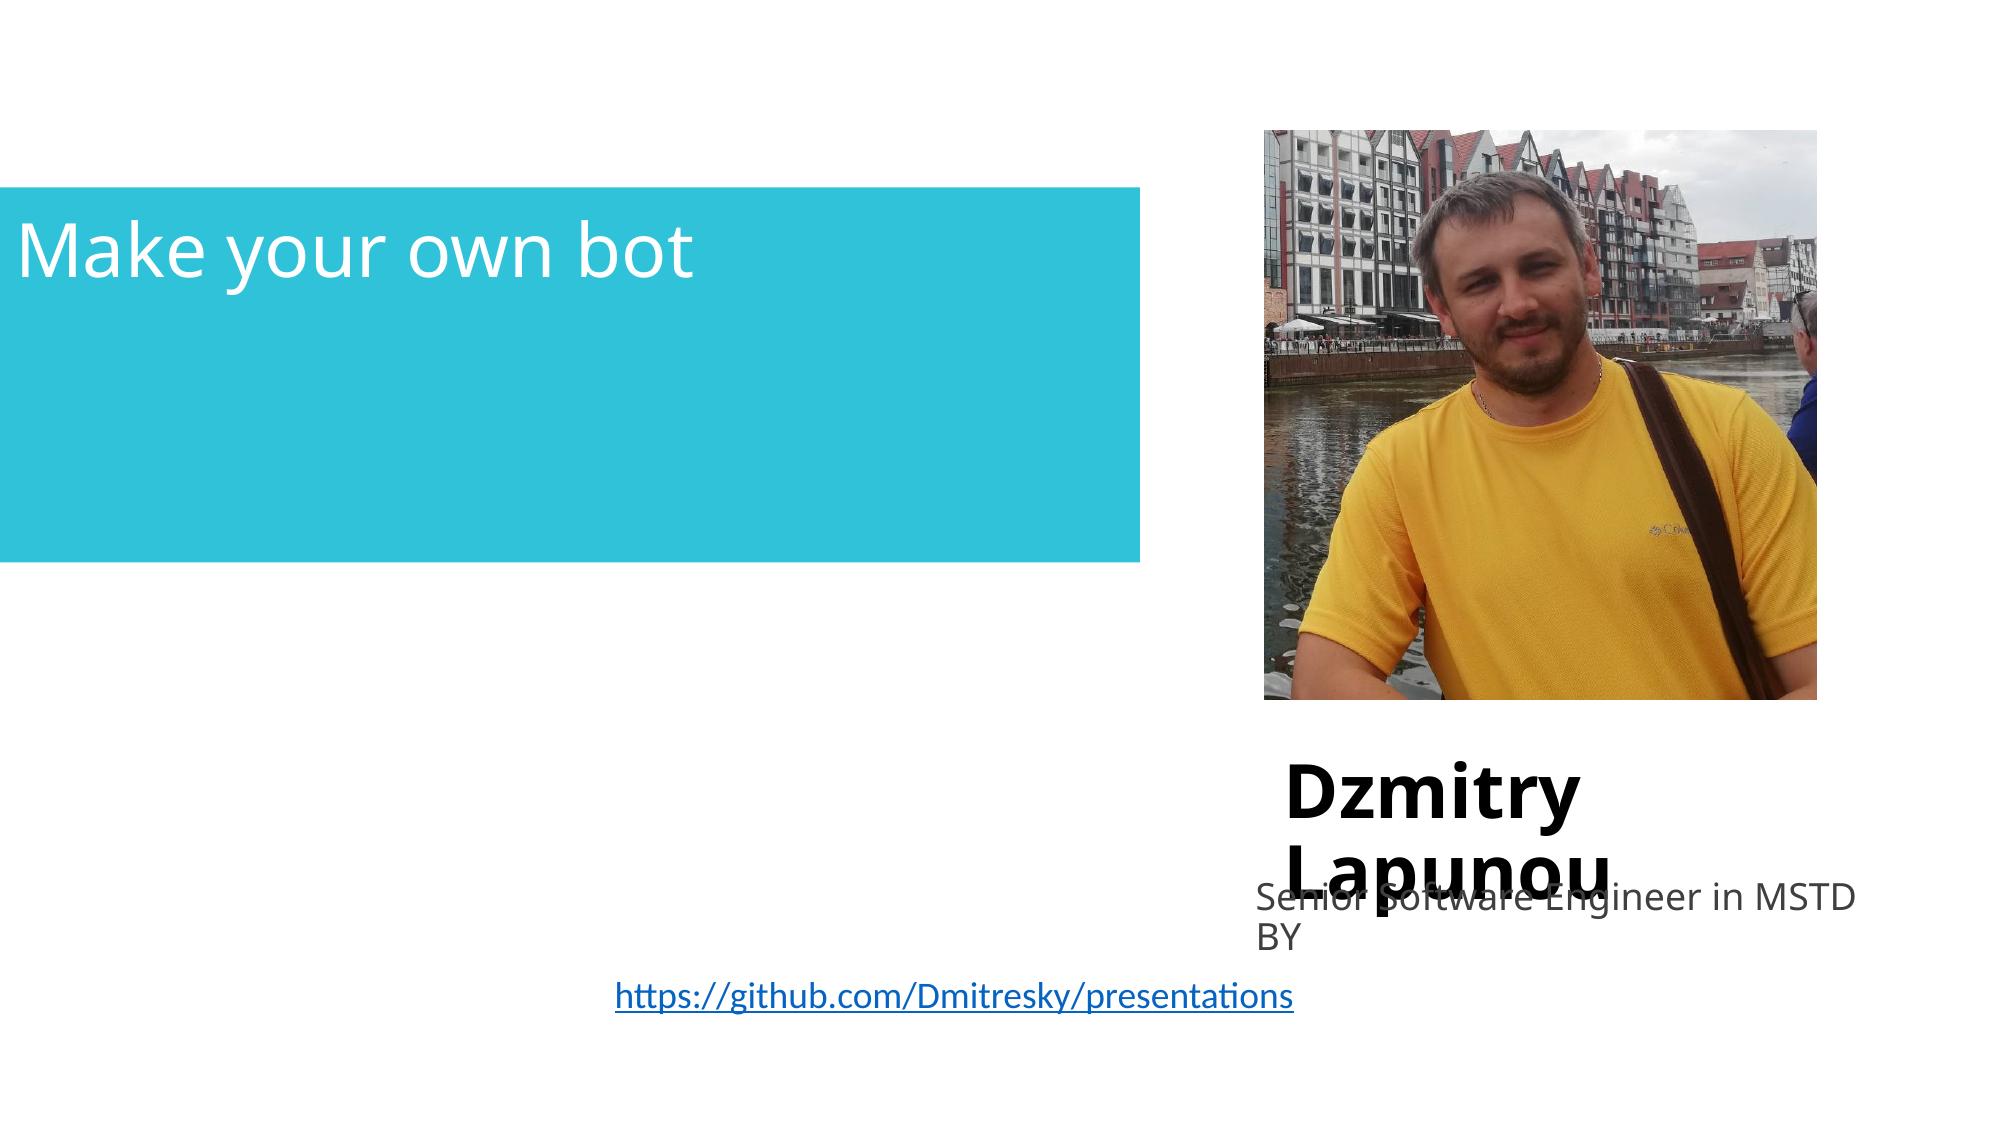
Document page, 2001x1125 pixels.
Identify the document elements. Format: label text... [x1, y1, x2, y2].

picture [1264, 130, 1817, 700]
text_box https://github.com/Dmitresky/presentations [599, 963, 1310, 1024]
list Make your own bot [0, 187, 1140, 563]
text_box Senior Software Engineer in MSTD BY [1240, 870, 1897, 952]
text_box Dzmitry Lapunou [1269, 746, 1869, 870]
